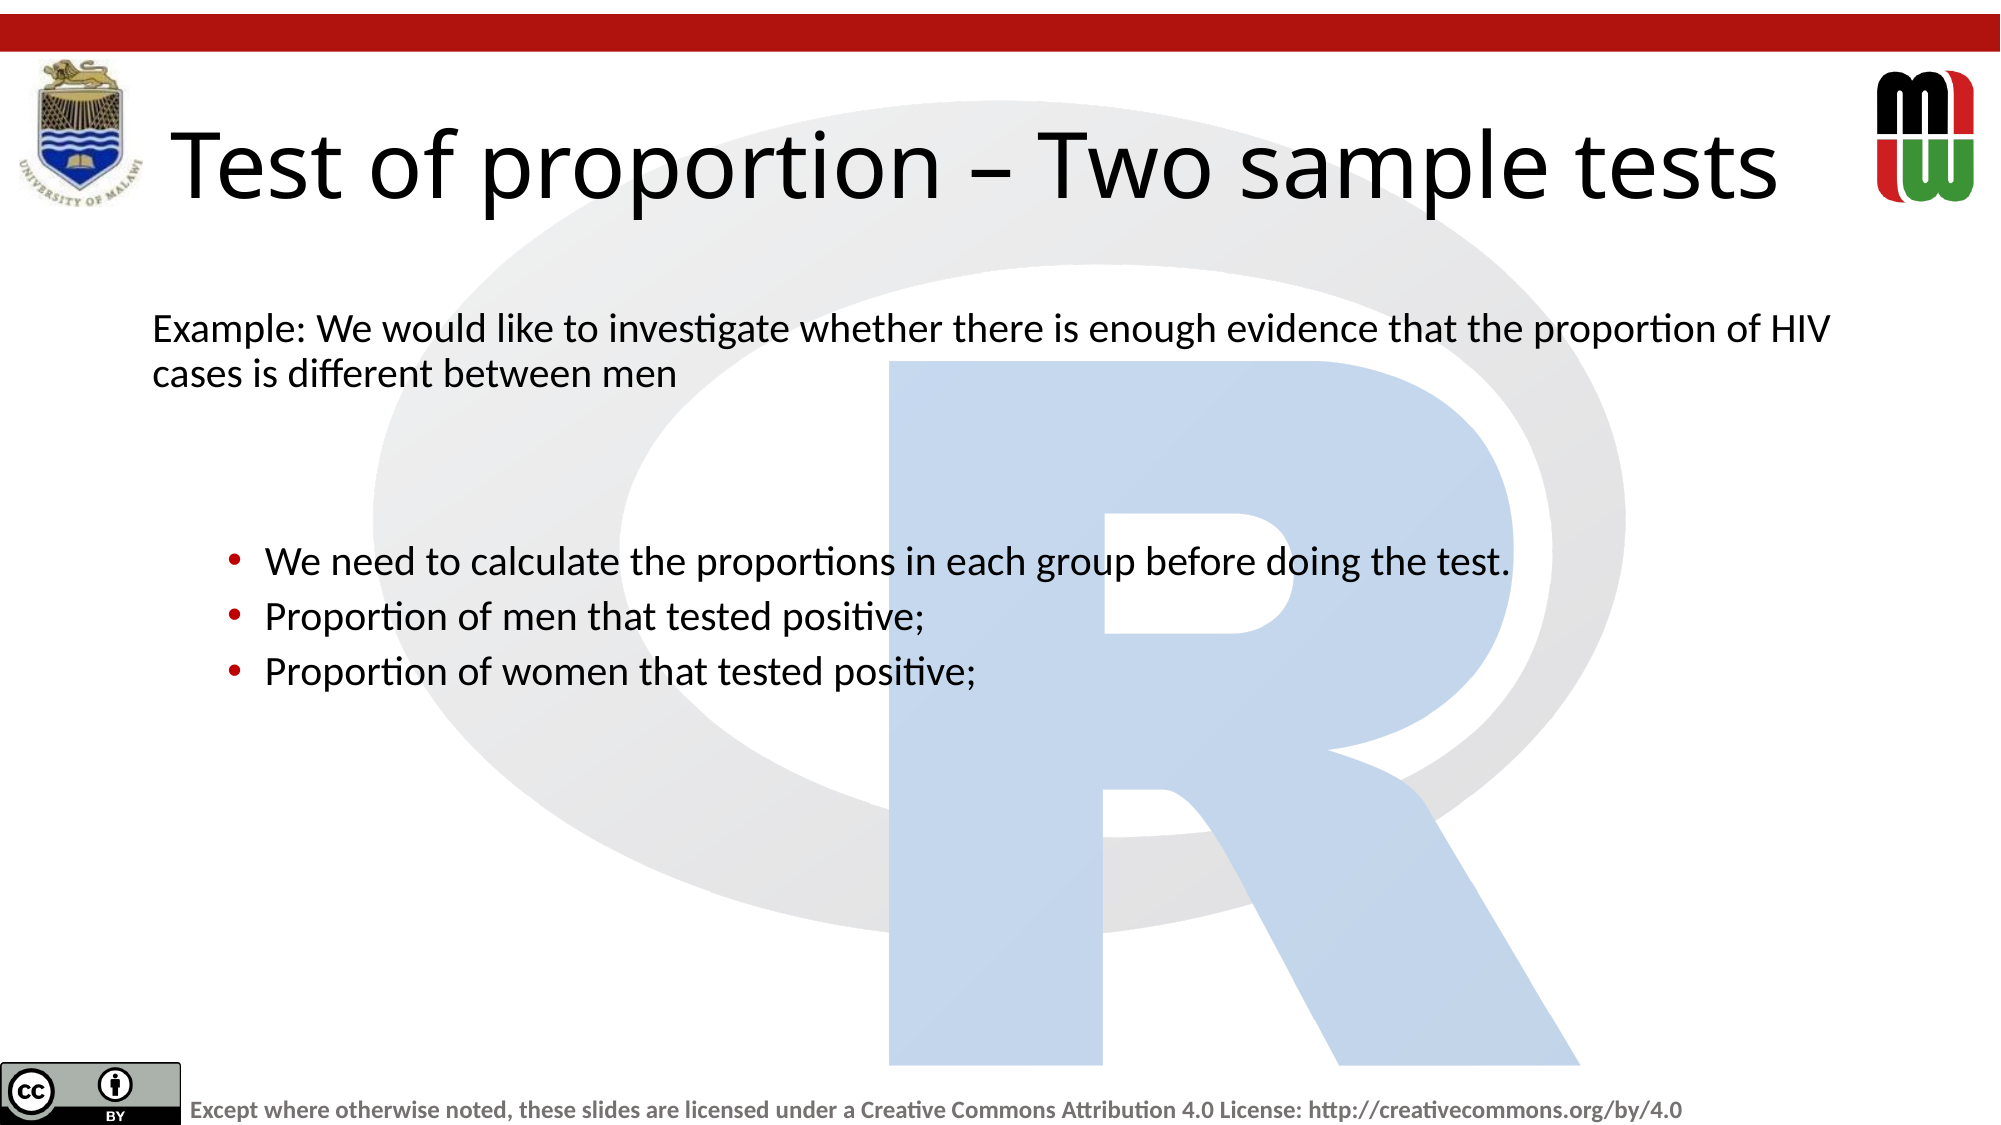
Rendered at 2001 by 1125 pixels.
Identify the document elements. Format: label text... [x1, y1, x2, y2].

title Test of proportion – Two sample tests [155, 59, 1851, 278]
picture [0, 1062, 181, 1125]
picture [19, 59, 143, 207]
